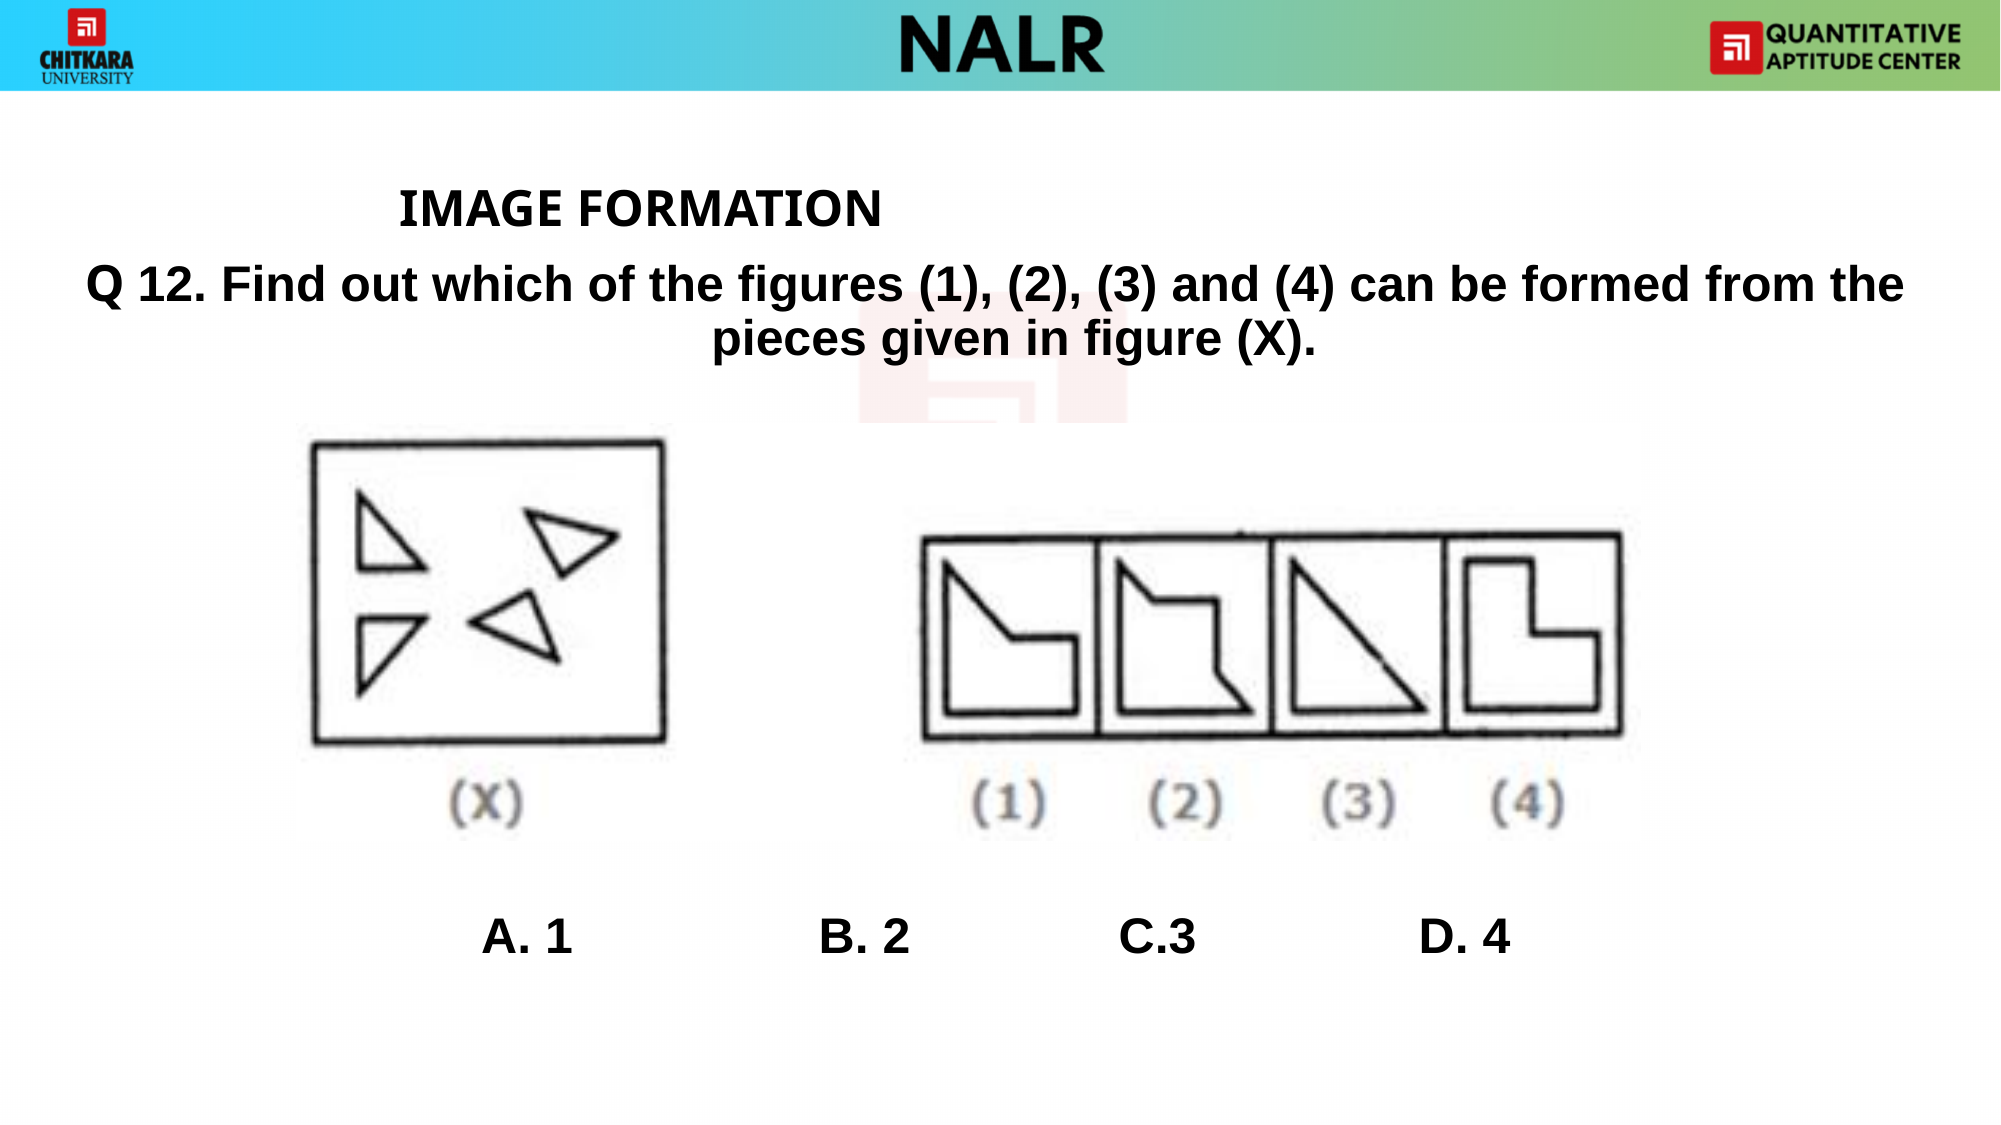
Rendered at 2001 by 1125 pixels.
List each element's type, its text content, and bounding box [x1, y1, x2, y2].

list IMAGE FORMATION Q 12. Find out which of the figures (1), (2), (3) and (4) can be formed from the pieces given in figure (X). A. 1 B. 2 C.3 D. 4 [33, 175, 1959, 1053]
title [41, 31, 1959, 142]
picture [0, 0, 2001, 1125]
